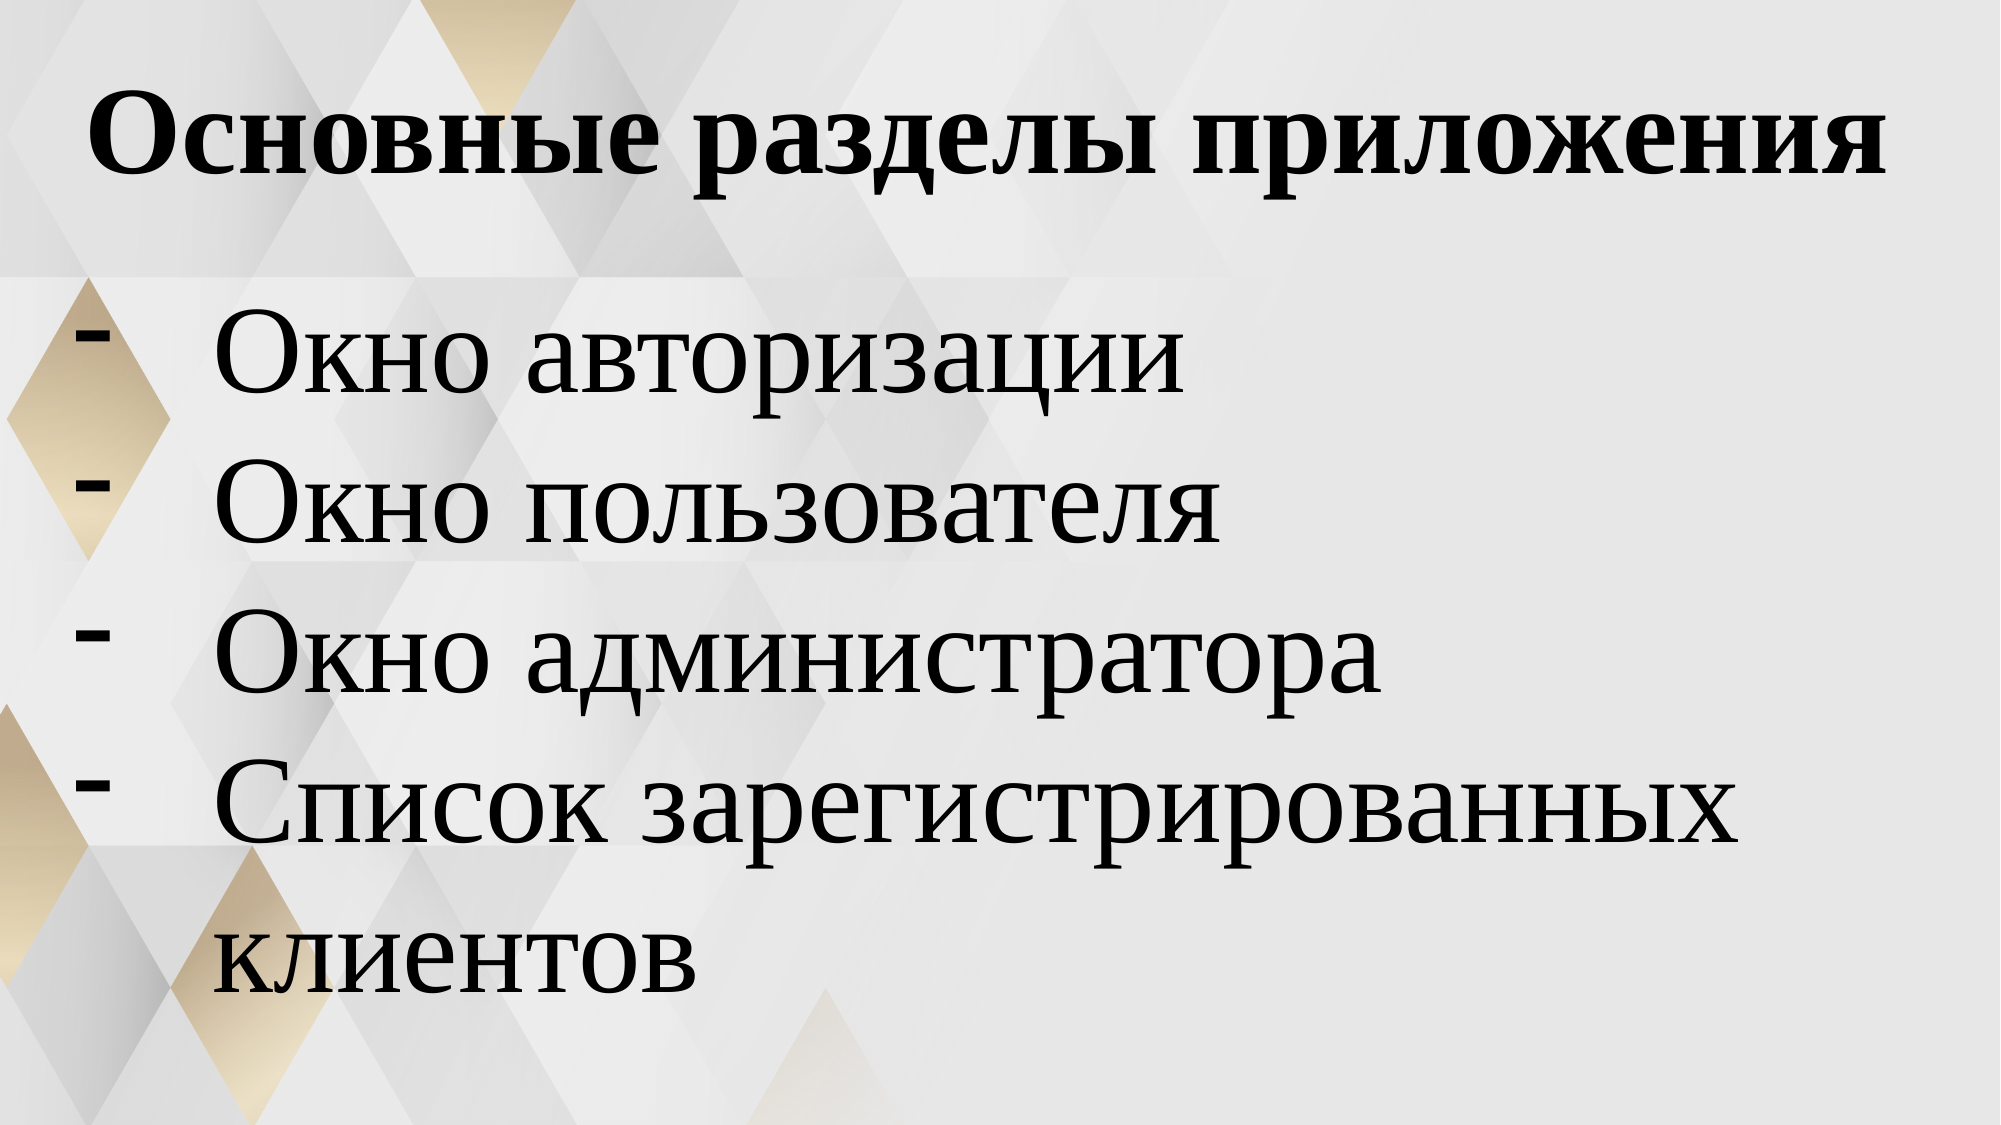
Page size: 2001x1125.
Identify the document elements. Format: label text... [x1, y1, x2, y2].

text_box Окно авторизации Окно пользователя Окно администратора Список зарегистрированных клиентов [57, 260, 1949, 1025]
picture [0, 0, 2001, 1125]
text_box Основные разделы приложения [70, 41, 1961, 206]
